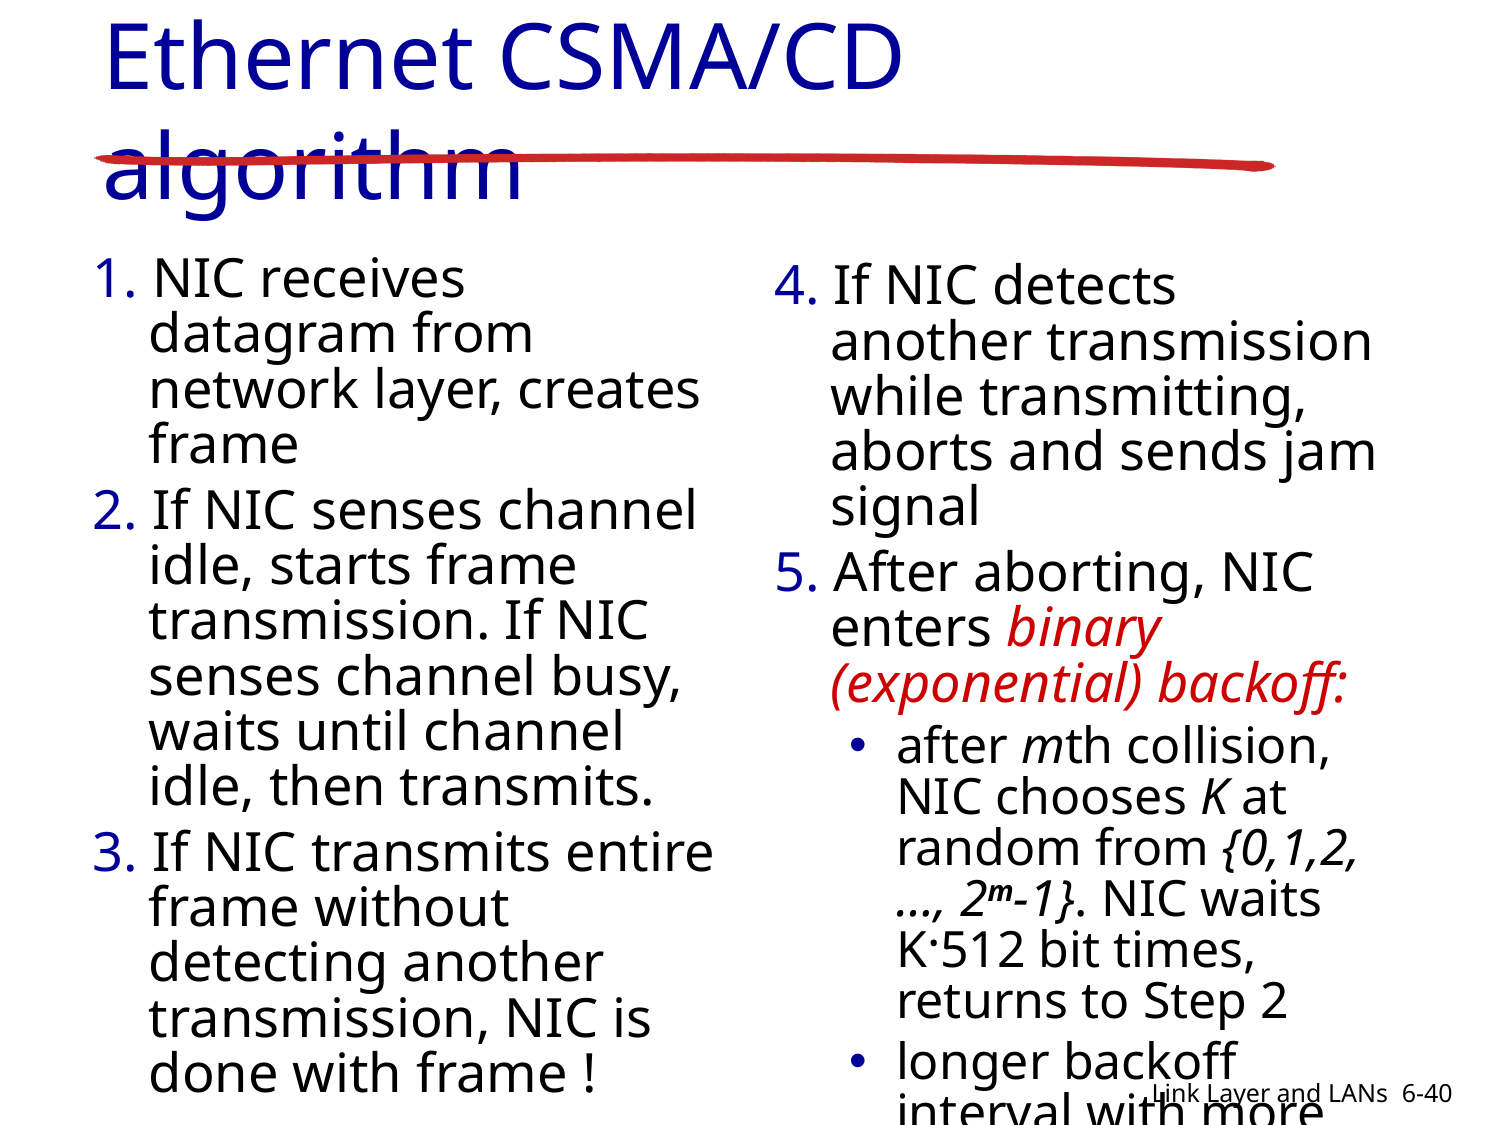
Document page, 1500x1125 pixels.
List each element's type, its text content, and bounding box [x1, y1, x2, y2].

footer Link Layer and LANs [1045, 1069, 1404, 1110]
slide_number 6-40 [1387, 1069, 1478, 1115]
picture [88, 148, 1289, 178]
list 1. NIC receives datagram from network layer, creates frame 2. If NIC senses channel idle, starts frame transmission. If NIC senses channel busy, waits until channel idle, then transmits. 3. If NIC transmits entire frame without detecting another transmission, NIC is done with frame ! [77, 246, 741, 1009]
title Ethernet CSMA/CD algorithm [87, 13, 1363, 202]
list 4. If NIC detects another transmission while transmitting, aborts and sends jam signal 5. After aborting, NIC enters binary (exponential) backoff: after mth collision, NIC chooses K at random from {0,1,2, …, 2m-1}. NIC waits K·512 bit times, returns to Step 2 longer backoff interval with more collisions [759, 253, 1410, 1016]
